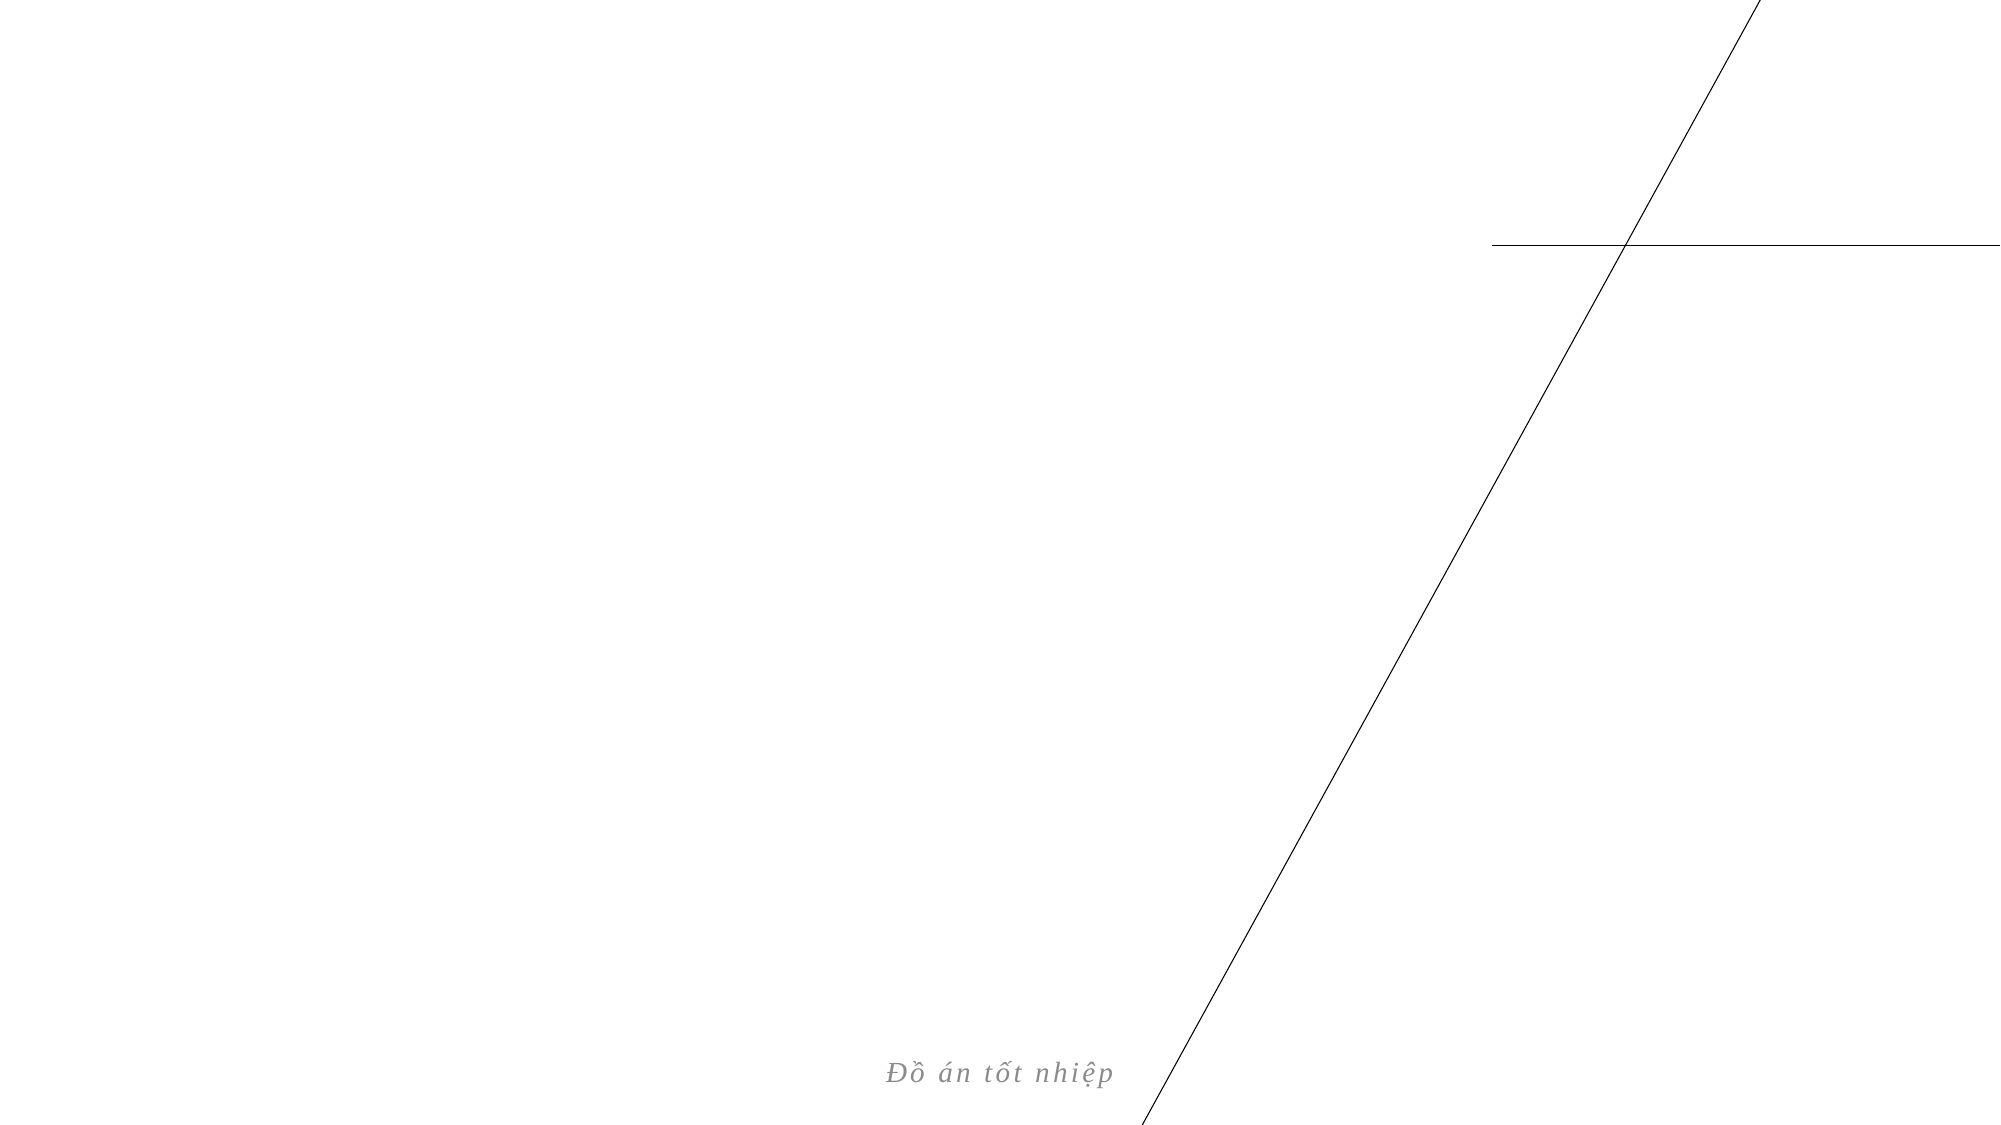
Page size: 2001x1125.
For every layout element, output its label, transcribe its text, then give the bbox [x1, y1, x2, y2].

text_box Đồ án tốt nhiệp [662, 1042, 1338, 1103]
